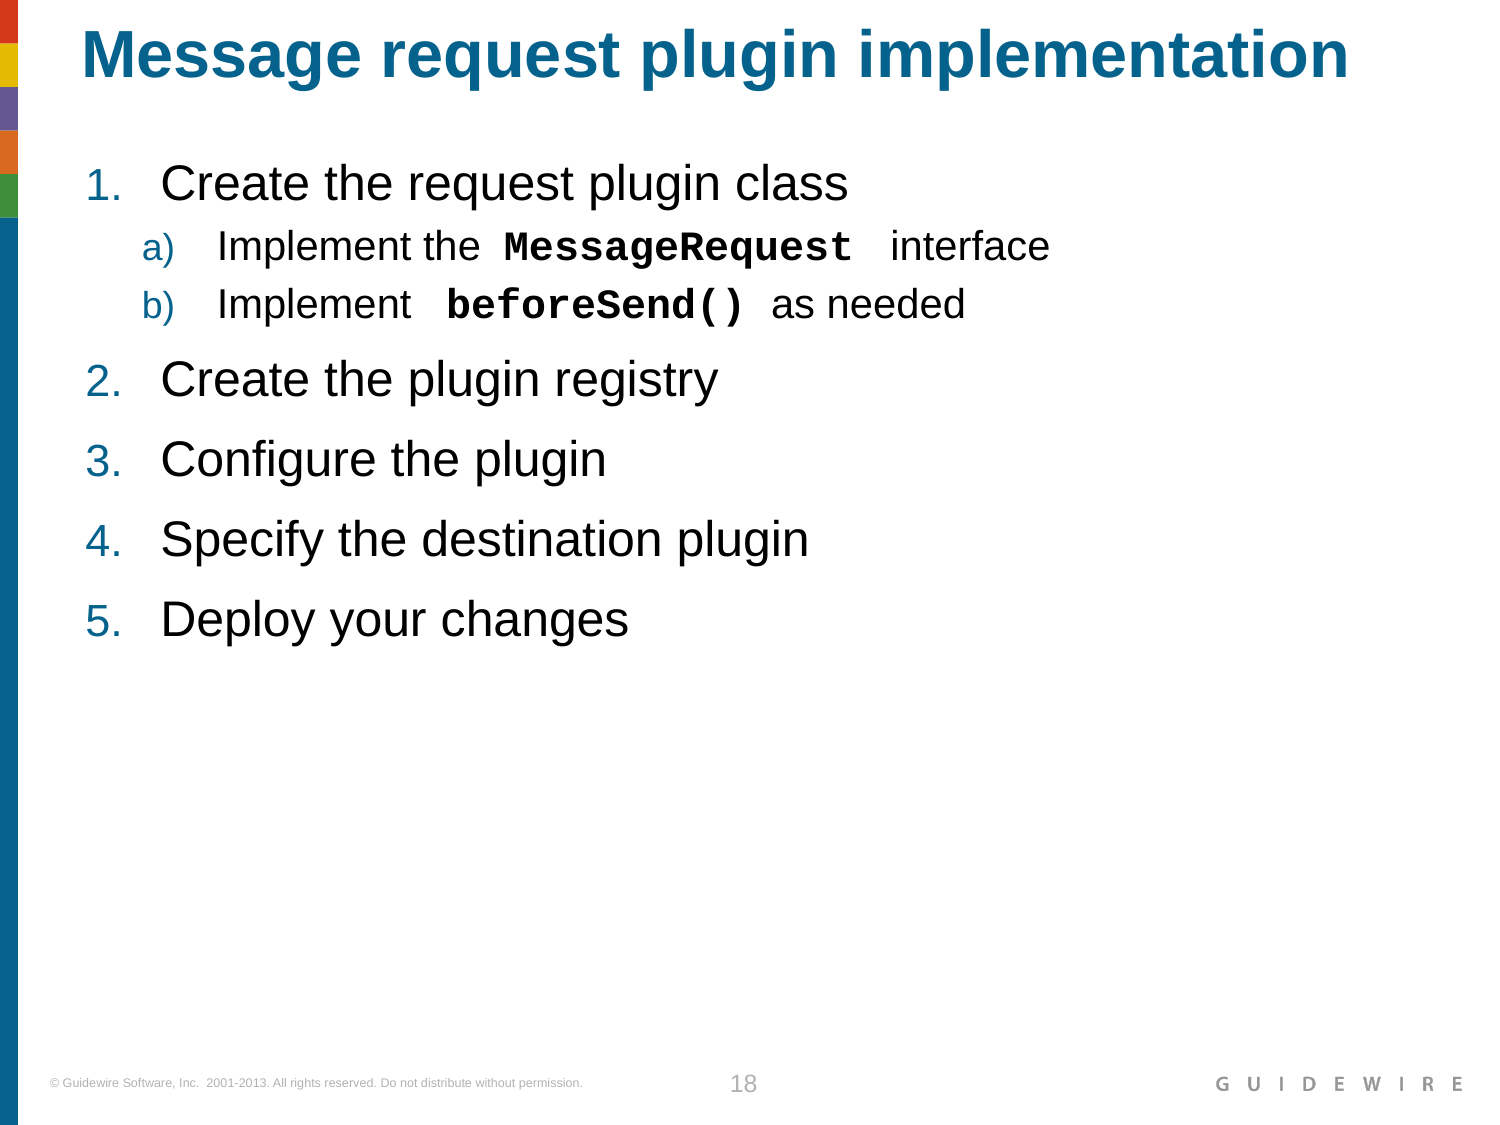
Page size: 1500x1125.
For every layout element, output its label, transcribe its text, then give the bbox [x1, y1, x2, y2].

title Message request plugin implementation [81, 19, 1446, 142]
picture [1215, 1073, 1480, 1096]
list Create the request plugin class Implement the MessageRequest interface Implement beforeSend() as needed Create the plugin registry Configure the plugin Specify the destination plugin Deploy your changes [85, 149, 1451, 1050]
